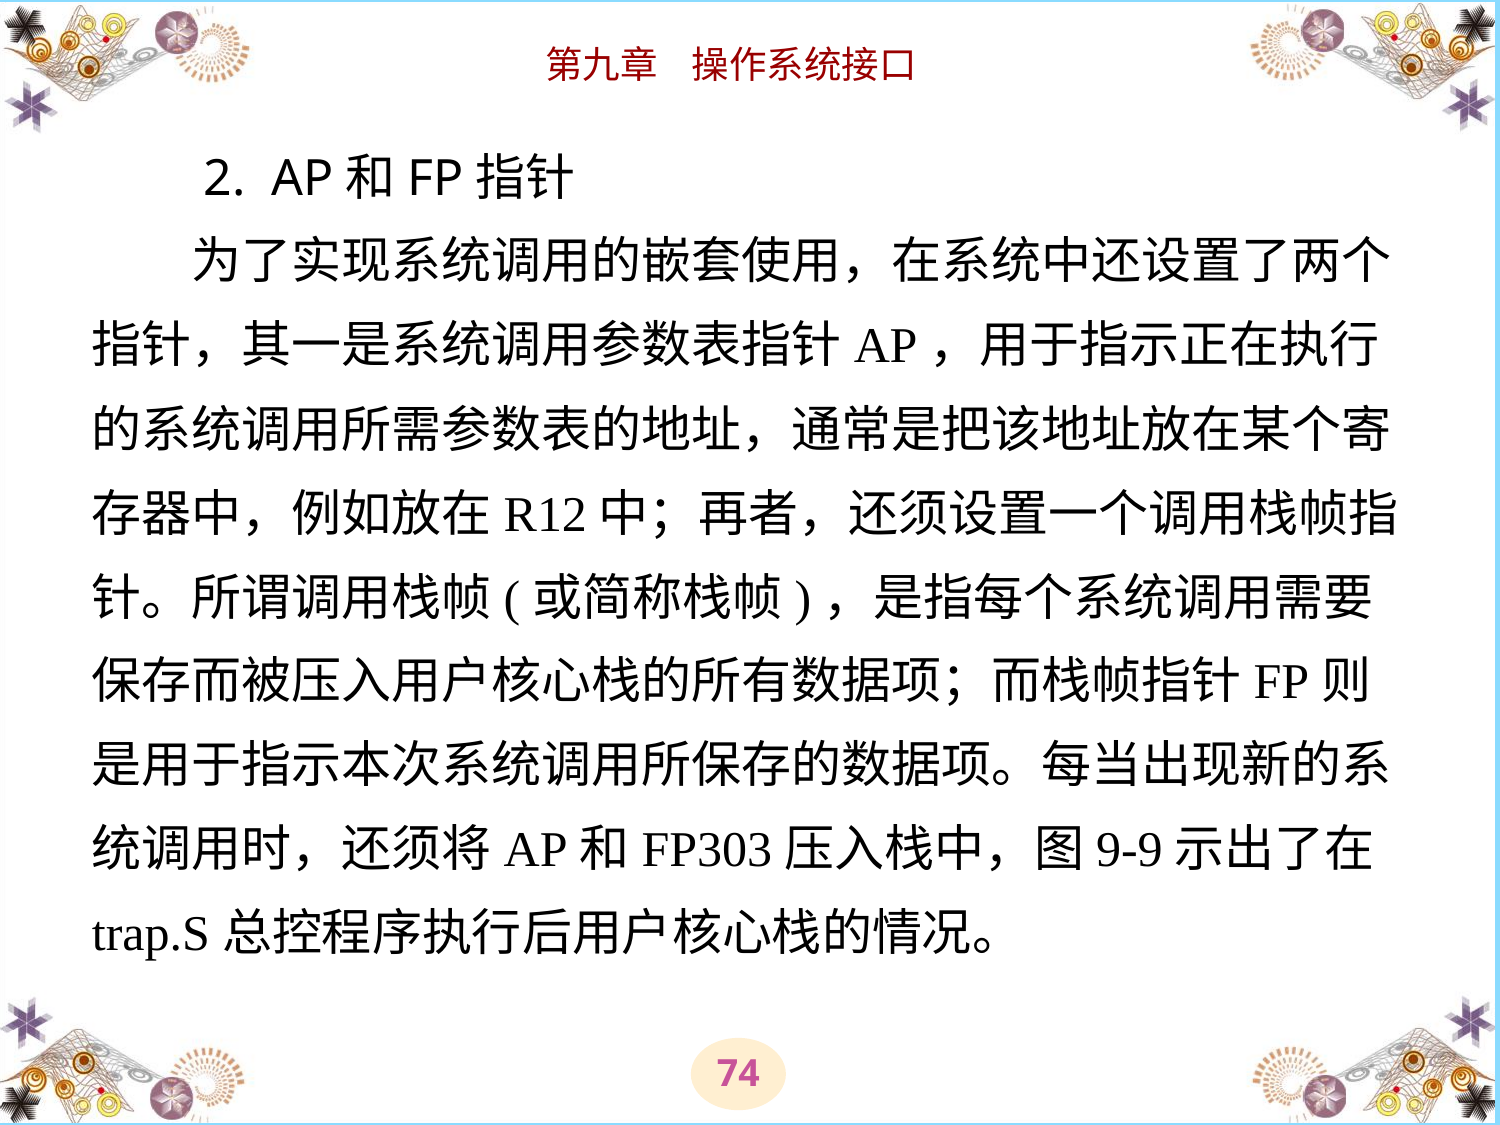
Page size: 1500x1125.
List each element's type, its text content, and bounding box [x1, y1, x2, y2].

picture [0, 2, 1495, 1123]
title 2. AP和FP指针 为了实现系统调用的嵌套使用，在系统中还设置了两个指针，其一是系统调用参数表指针AP，用于指示正在执行的系统调用所需参数表的地址，通常是把该地址放在某个寄存器中，例如放在R12中；再者，还须设置一个调用栈帧指针。所谓调用栈帧(或简称栈帧)，是指每个系统调用需要保存而被压入用户核心栈的所有数据项；而栈帧指针FP则是用于指示本次系统调用所保存的数据项。每当出现新的系统调用时，还须将AP和FP303压入栈中，图9-9示出了在trap.S总控程序执行后用户核心栈的情况。 [76, 113, 1424, 1024]
